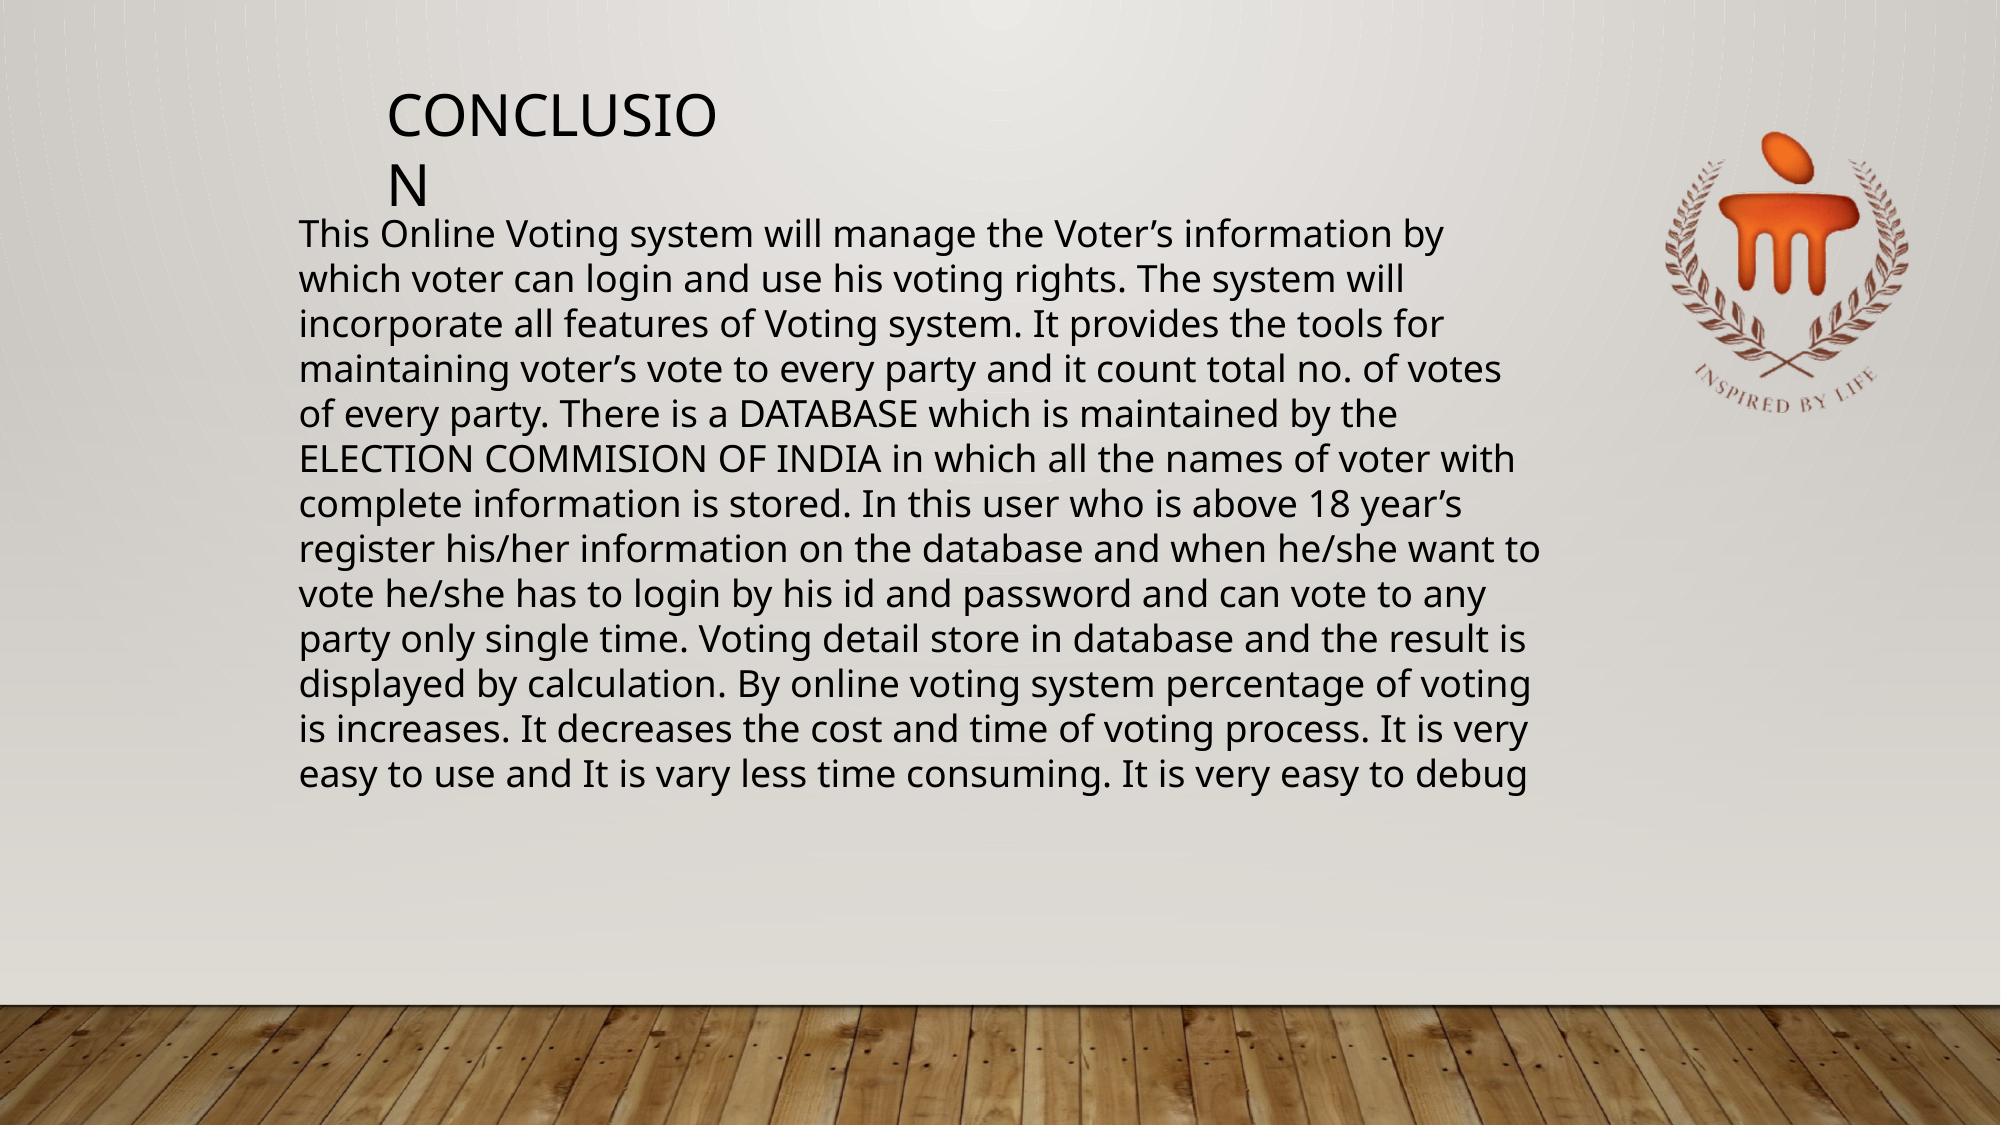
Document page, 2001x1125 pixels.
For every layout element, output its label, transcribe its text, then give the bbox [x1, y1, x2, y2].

picture [1665, 131, 1909, 414]
text_box CONCLUSION [371, 70, 760, 203]
text_box This Online Voting system will manage the Voter’s information by which voter can login and use his voting rights. The system will incorporate all features of Voting system. It provides the tools for maintaining voter’s vote to every party and it count total no. of votes of every party. There is a DATABASE which is maintained by the ELECTION COMMISION OF INDIA in which all the names of voter with complete information is stored. In this user who is above 18 year’s register his/her information on the database and when he/she want to vote he/she has to login by his id and password and can vote to any party only single time. Voting detail store in database and the result is displayed by calculation. By online voting system percentage of voting is increases. It decreases the cost and time of voting process. It is very easy to use and It is vary less time consuming. It is very easy to debug [283, 203, 1558, 803]
picture [0, 1005, 2000, 1125]
